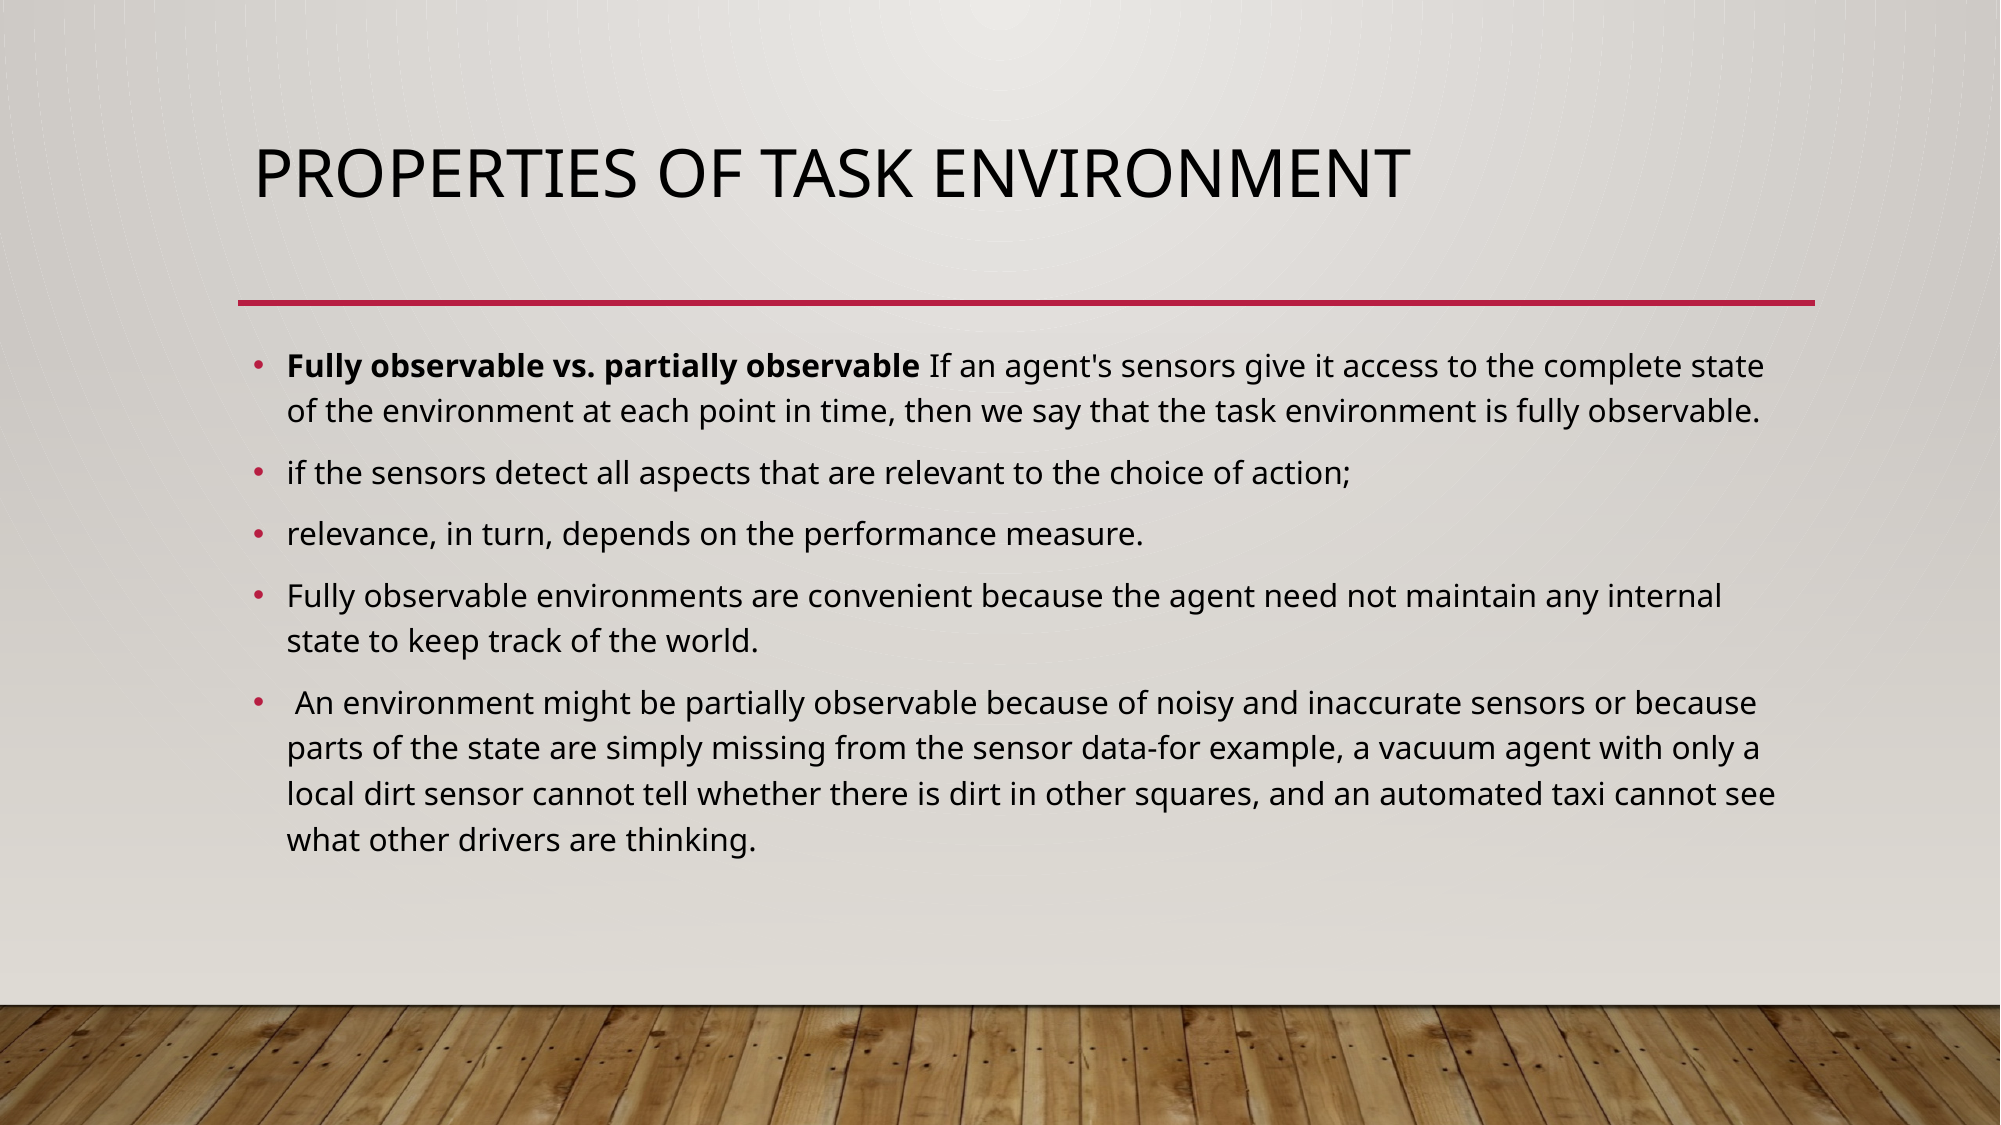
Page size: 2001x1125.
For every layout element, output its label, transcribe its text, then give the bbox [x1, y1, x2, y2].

list Fully observable vs. partially observable If an agent's sensors give it access to the complete state of the environment at each point in time, then we say that the task environment is fully observable. if the sensors detect all aspects that are relevant to the choice of action; relevance, in turn, depends on the performance measure. Fully observable environments are convenient because the agent need not maintain any internal state to keep track of the world. An environment might be partially observable because of noisy and inaccurate sensors or because parts of the state are simply missing from the sensor data-for example, a vacuum agent with only a local dirt sensor cannot tell whether there is dirt in other squares, and an automated taxi cannot see what other drivers are thinking. [238, 330, 1814, 897]
title Properties of task environment [238, 131, 1814, 305]
picture [0, 1005, 2000, 1125]
